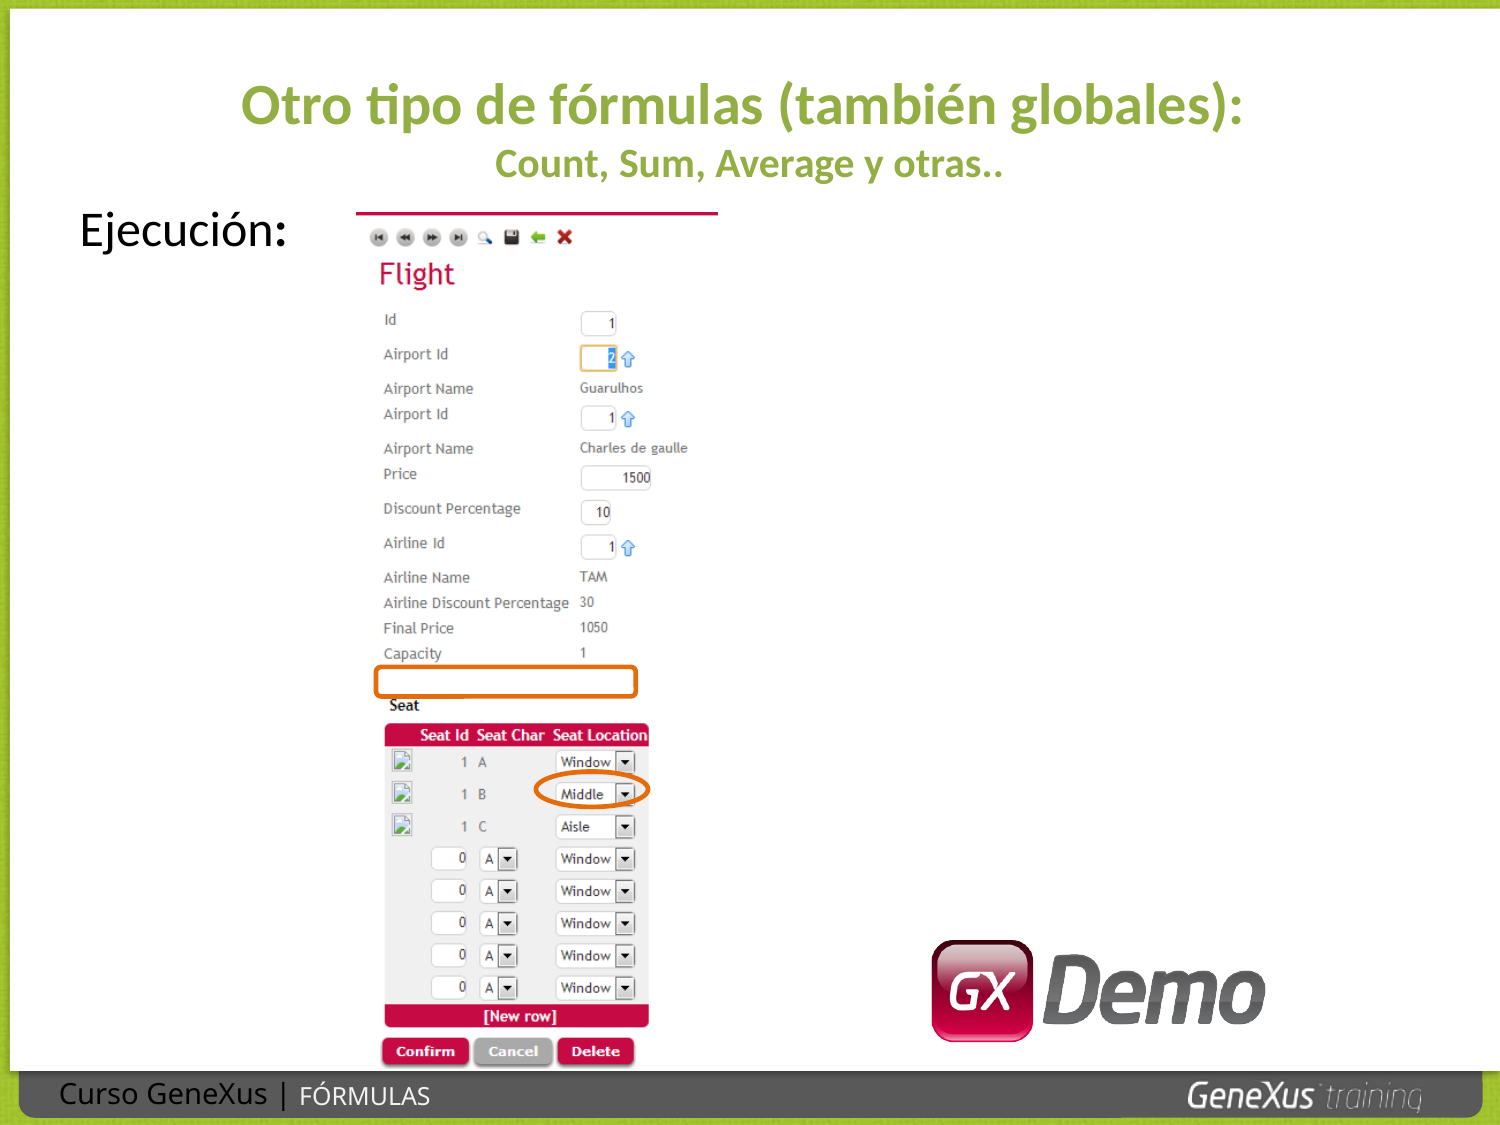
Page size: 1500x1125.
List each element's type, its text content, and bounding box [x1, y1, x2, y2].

text_box Otro tipo de fórmulas (también globales): Count, Sum, Average y otras.. [0, 30, 1500, 221]
picture [355, 212, 718, 1070]
picture [906, 935, 1297, 1048]
text_box FÓRMULAS [299, 1070, 939, 1121]
text_box Ejecución: [64, 188, 739, 264]
